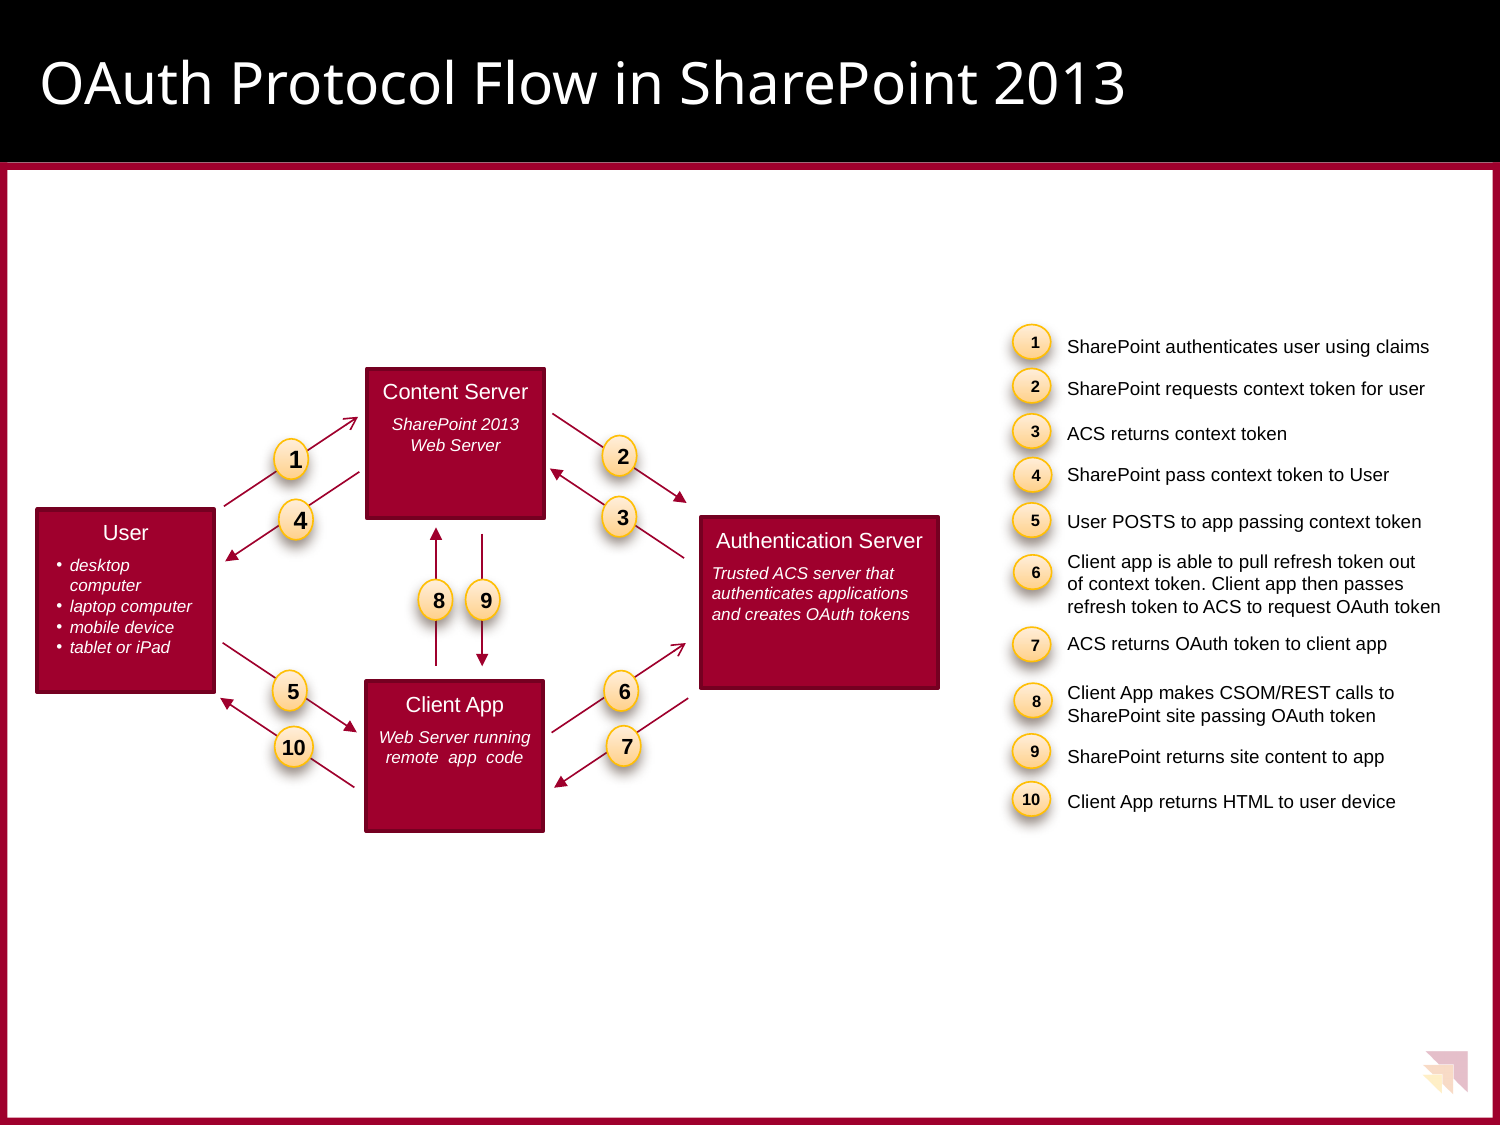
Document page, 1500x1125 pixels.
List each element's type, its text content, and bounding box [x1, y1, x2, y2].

text_box 9 [1011, 732, 1052, 770]
text_box 7 [1011, 626, 1052, 663]
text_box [219, 747, 355, 788]
text_box Client App makes CSOM/REST calls to SharePoint site passing OAuth token [1067, 681, 1403, 718]
title OAuth Protocol Flow in SharePoint 2013 [24, 12, 1438, 150]
text_box User POSTS to app passing context token [1067, 509, 1402, 546]
text_box 1 [1011, 323, 1052, 360]
text_box ACS returns OAuth token to client app [1067, 631, 1402, 668]
text_box Client app is able to pull refresh token out of context token. Client app then passes refresh token to ACS to request OAuth token [1067, 549, 1403, 586]
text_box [552, 413, 687, 504]
text_box Client App Web Server running remote app code [364, 679, 545, 833]
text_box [222, 642, 358, 733]
text_box 8 [417, 580, 428, 619]
text_box SharePoint returns site content to app [1067, 744, 1403, 781]
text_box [553, 697, 689, 789]
text_box Authentication Server Trusted ACS server that authenticates applications and creates OAuth tokens [699, 515, 940, 690]
text_box 9 [464, 581, 474, 619]
text_box 3 [1011, 412, 1052, 450]
text_box 5 [1011, 502, 1052, 539]
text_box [223, 416, 359, 472]
text_box SharePoint authenticates user using claims [1067, 334, 1402, 371]
text_box 6 [1012, 554, 1053, 591]
text_box Client App returns HTML to user device [1067, 789, 1403, 826]
text_box 8 [1013, 682, 1053, 719]
text_box Content Server SharePoint 2013 Web Server [365, 367, 546, 520]
text_box SharePoint requests context token for user [1067, 376, 1402, 413]
text_box 4 [1012, 456, 1053, 493]
text_box 9 [490, 580, 501, 619]
text_box 8 [444, 581, 454, 619]
text_box 10 [1011, 780, 1052, 817]
text_box ACS returns context token [1067, 421, 1402, 458]
text_box SharePoint pass context token to User [1067, 462, 1402, 499]
text_box User desktop computer laptop computer mobile device tablet or iPad [35, 507, 216, 694]
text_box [224, 471, 360, 562]
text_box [551, 642, 687, 698]
text_box 2 [1011, 367, 1052, 404]
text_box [549, 518, 685, 559]
